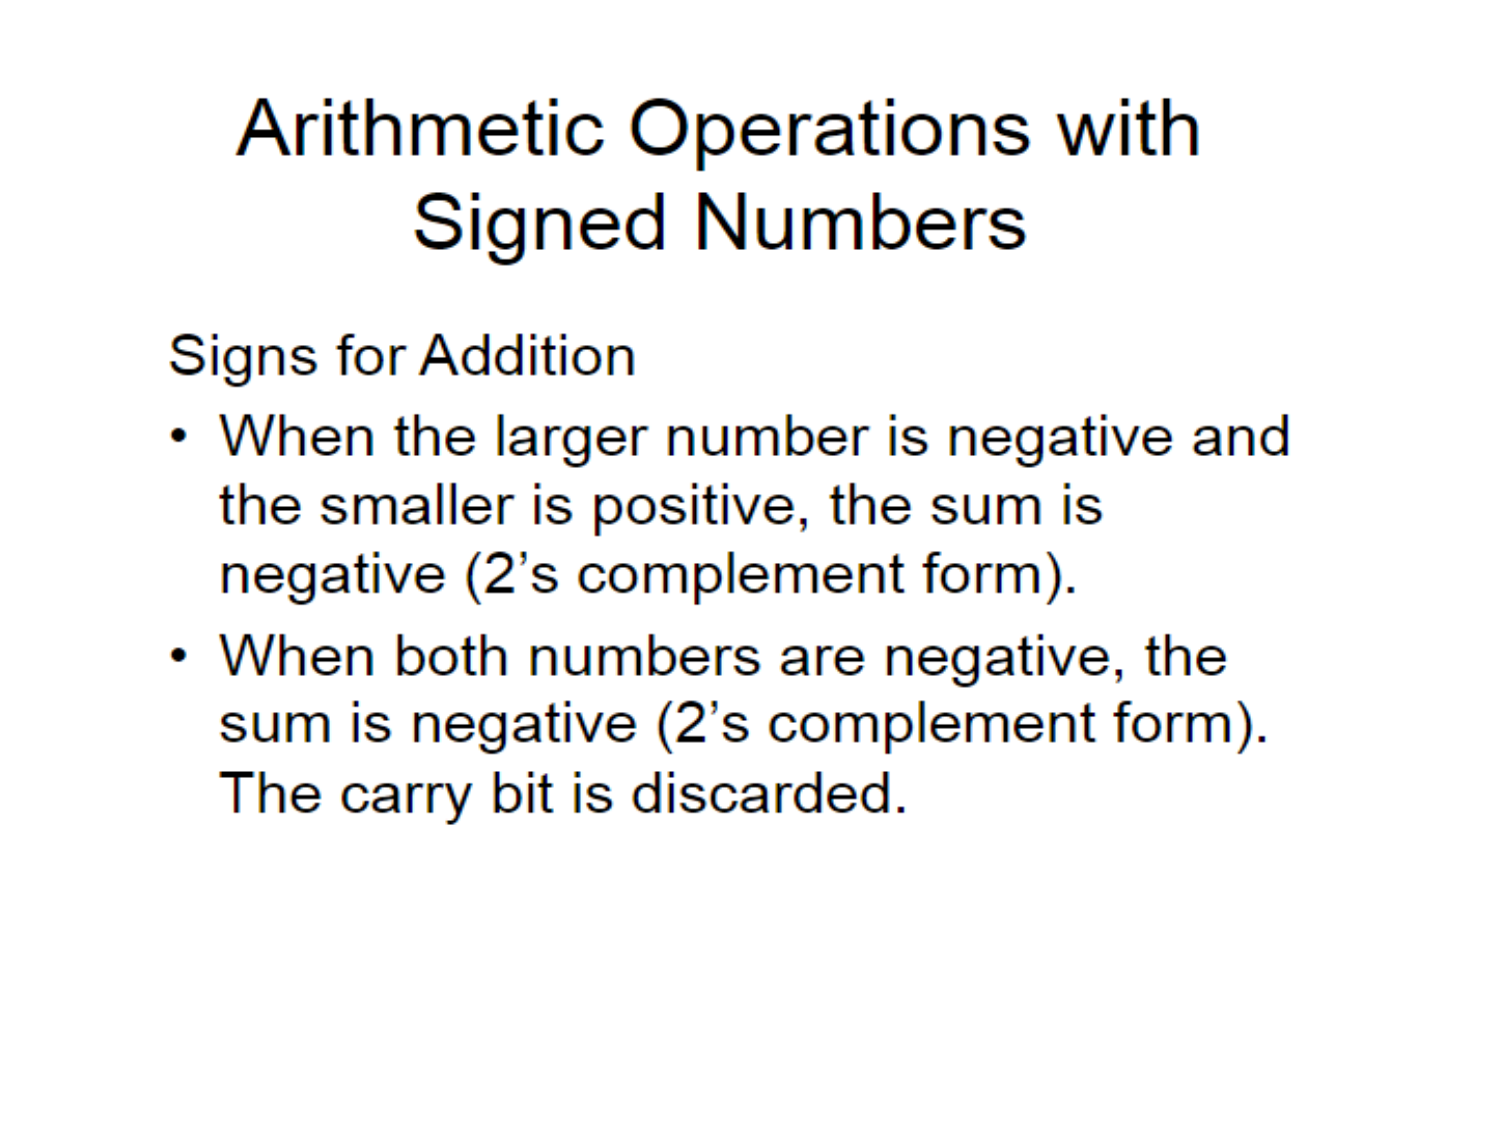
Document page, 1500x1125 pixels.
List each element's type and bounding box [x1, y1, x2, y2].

picture [137, 87, 1363, 878]
